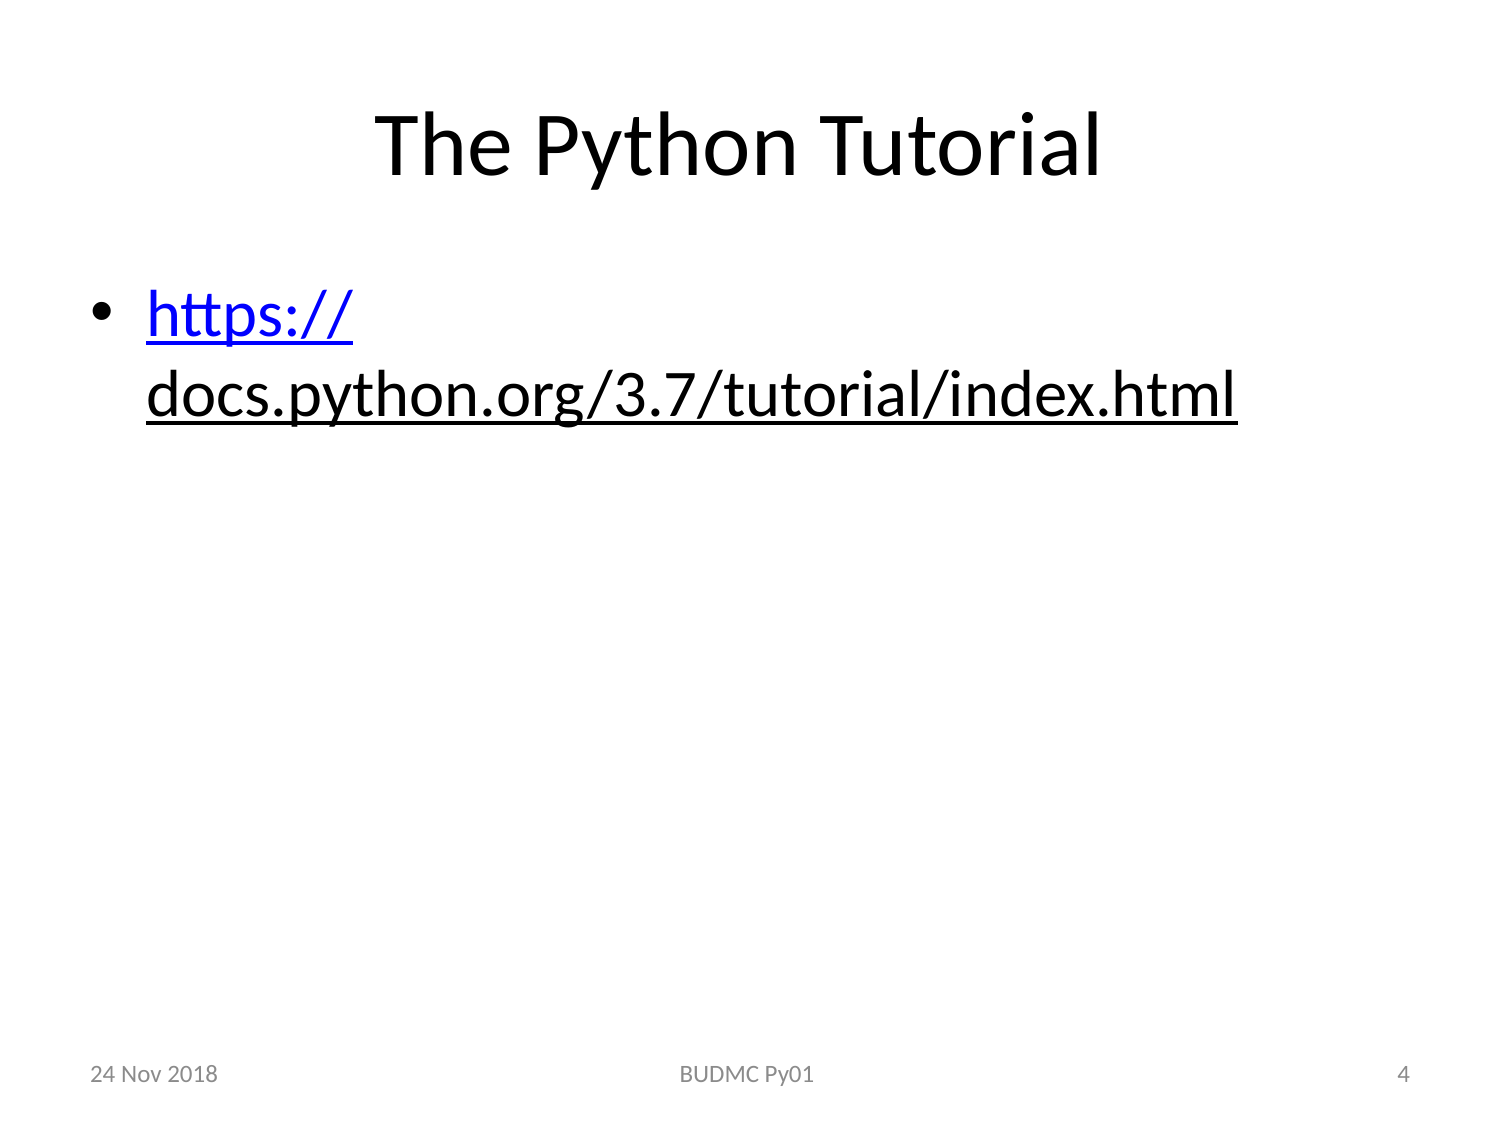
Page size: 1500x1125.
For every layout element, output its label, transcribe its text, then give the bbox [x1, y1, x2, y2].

footer BUDMC Py01 [512, 1042, 988, 1103]
list https://docs.python.org/3.7/tutorial/index.html [75, 262, 1425, 1005]
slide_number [75, 1042, 425, 1103]
slide_number 4 [1074, 1042, 1425, 1103]
title The Python Tutorial [75, 45, 1425, 233]
